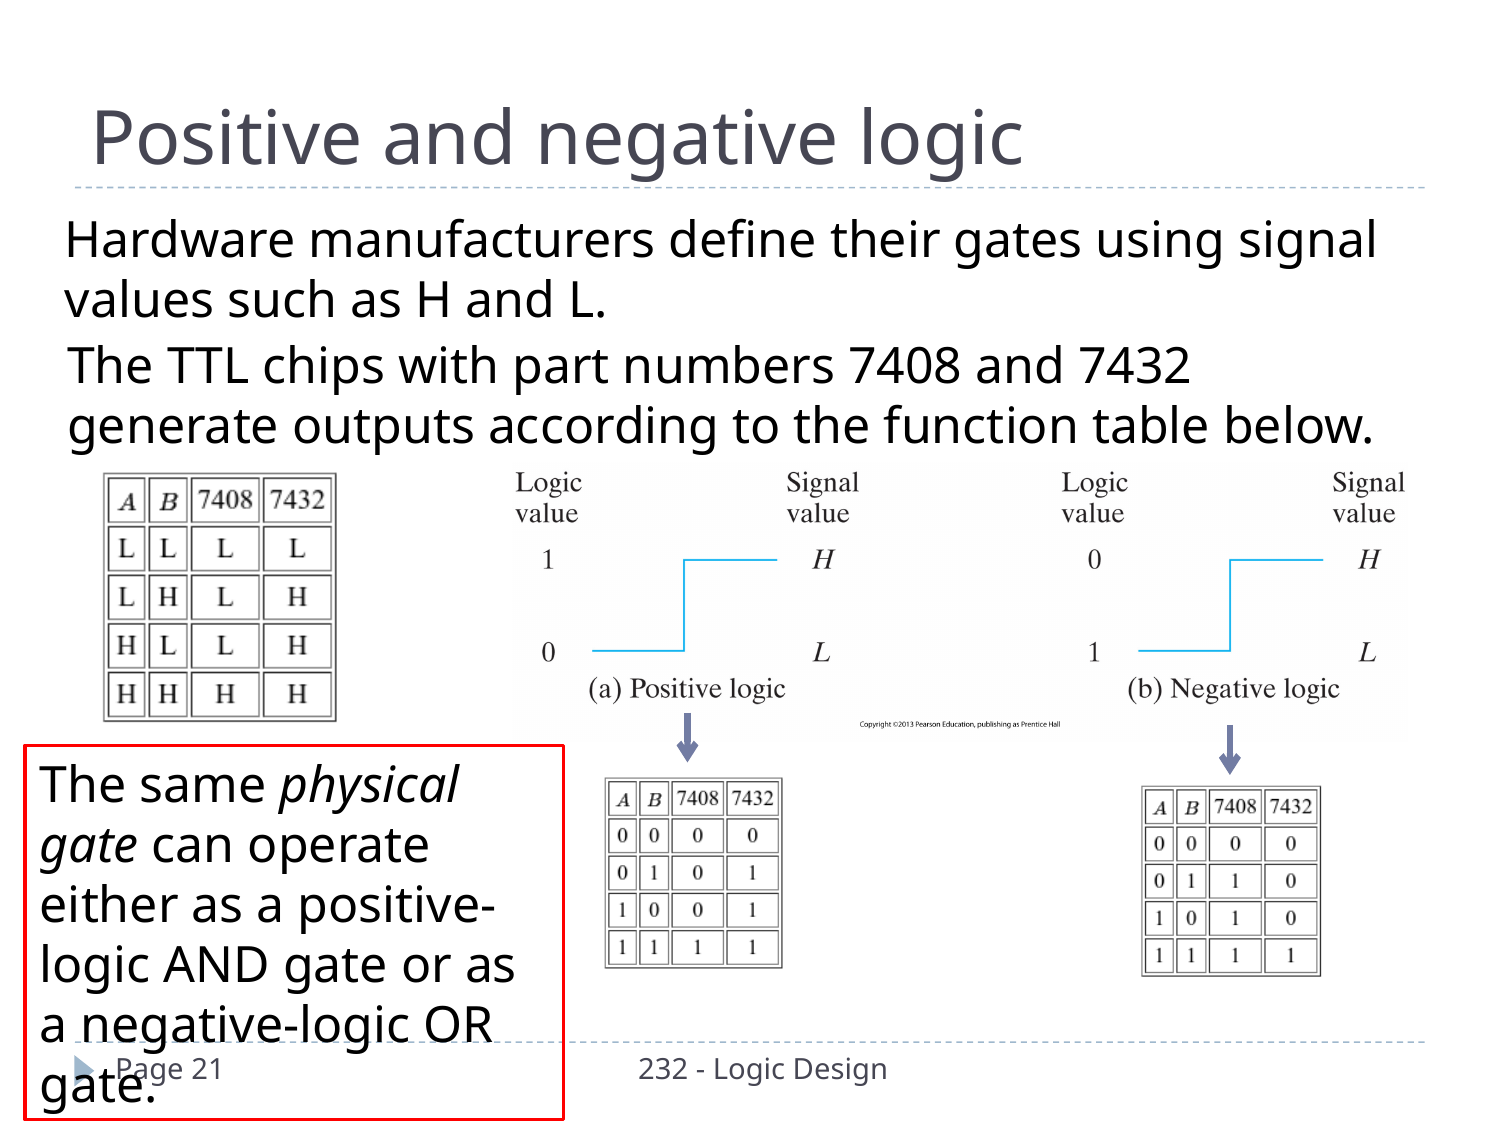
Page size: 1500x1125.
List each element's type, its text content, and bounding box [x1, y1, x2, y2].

picture [1139, 781, 1326, 979]
text_box The same physical gate can operate either as a positive-logic AND gate or as a negative-logic OR gate. [24, 745, 564, 1120]
picture [512, 462, 1408, 742]
footer 232 - Logic Design [564, 1042, 1051, 1103]
picture [599, 774, 786, 971]
text_box Hardware manufacturers define their gates using signal values such as H and L. [50, 199, 1425, 395]
picture [94, 462, 340, 730]
text_box The TTL chips with part numbers 7408 and 7432 generate outputs according to the function table below. [52, 326, 1428, 461]
slide_number [1051, 1042, 1426, 1103]
title Positive and negative logic [75, 24, 1425, 188]
